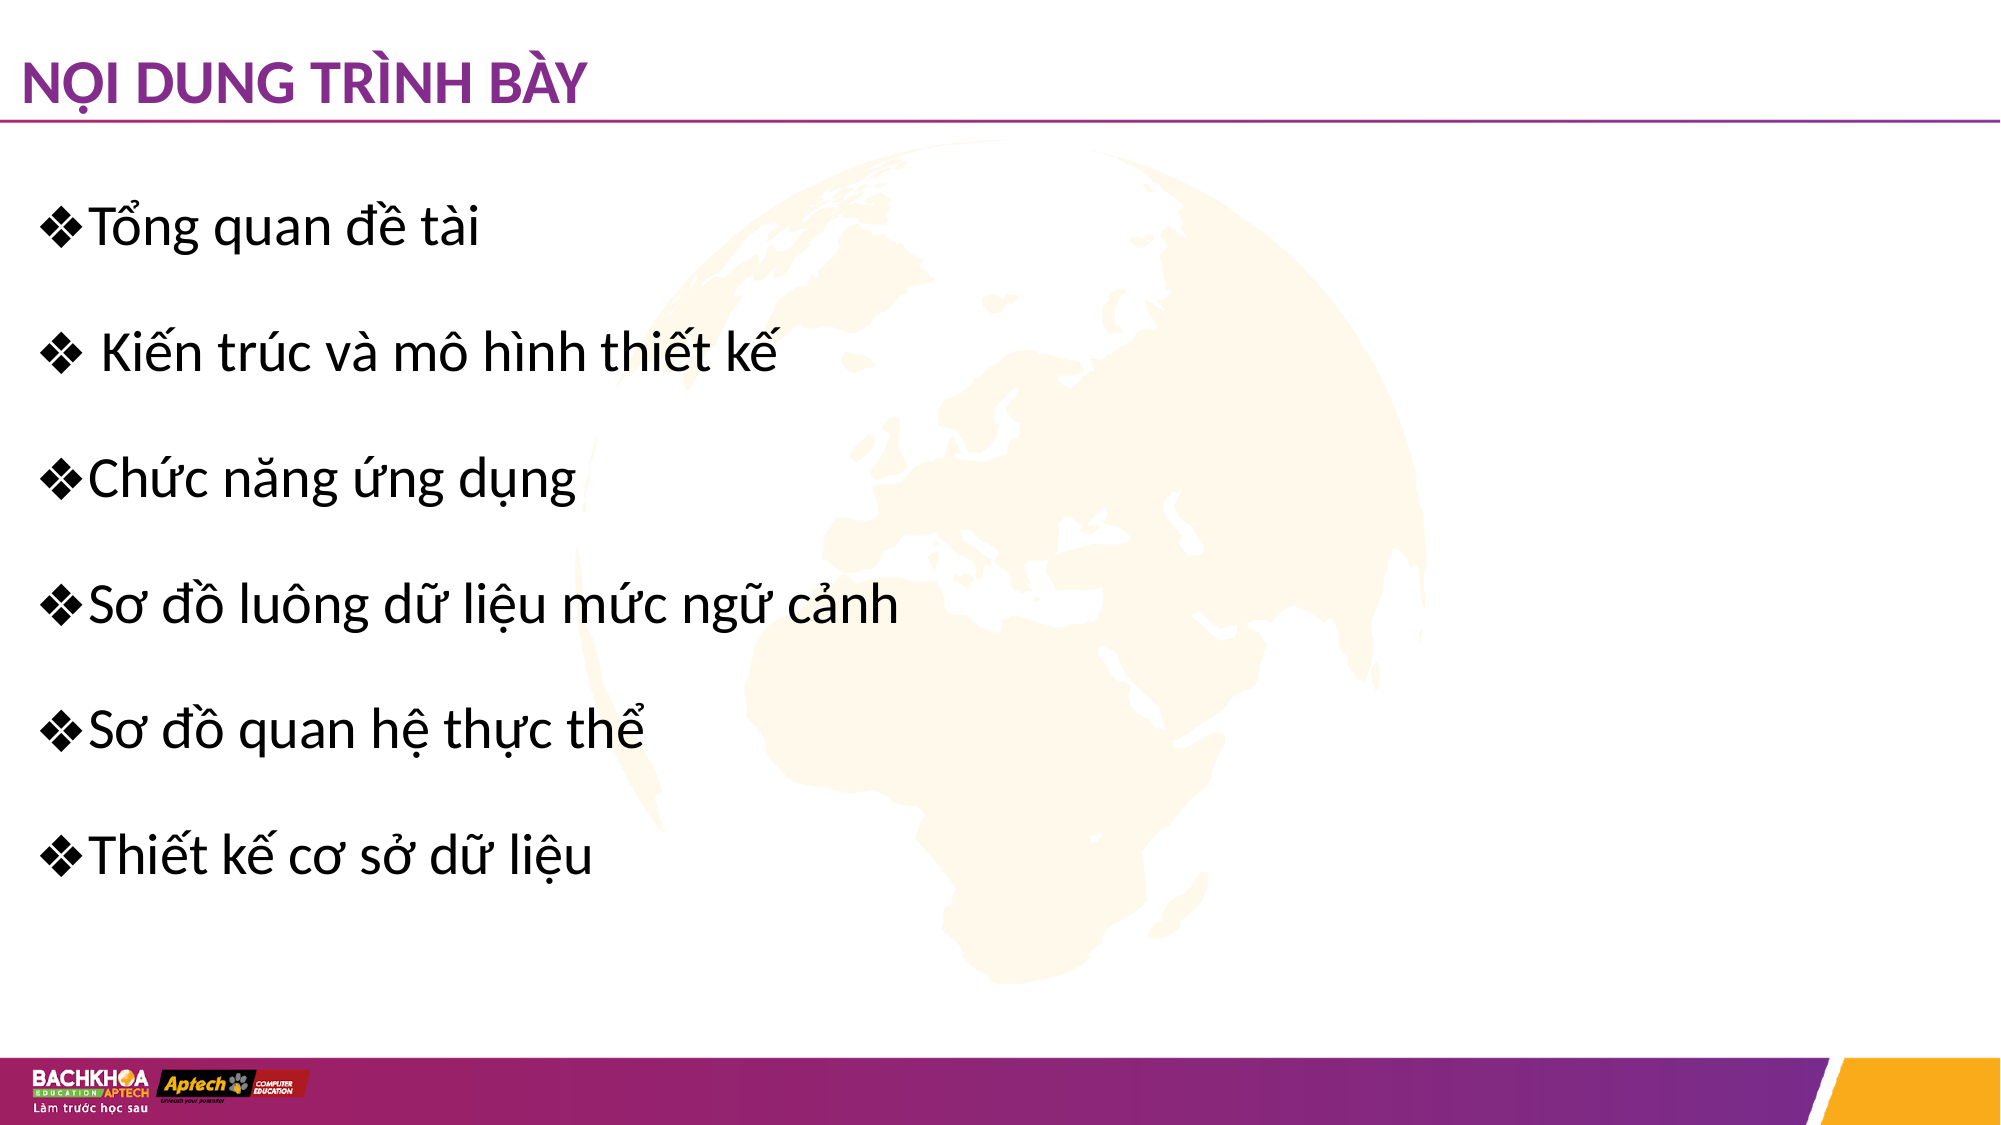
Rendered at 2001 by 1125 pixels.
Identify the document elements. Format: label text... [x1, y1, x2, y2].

picture [0, 0, 2001, 1125]
title NỘI DUNG TRÌNH BÀY [6, 0, 1732, 168]
list Tổng quan đề tài Kiến trúc và mô hình thiết kế Chức năng ứng dụng Sơ đồ luông dữ liệu mức ngữ cảnh Sơ đồ quan hệ thực thể Thiết kế cơ sở dữ liệu [12, 137, 1963, 1038]
